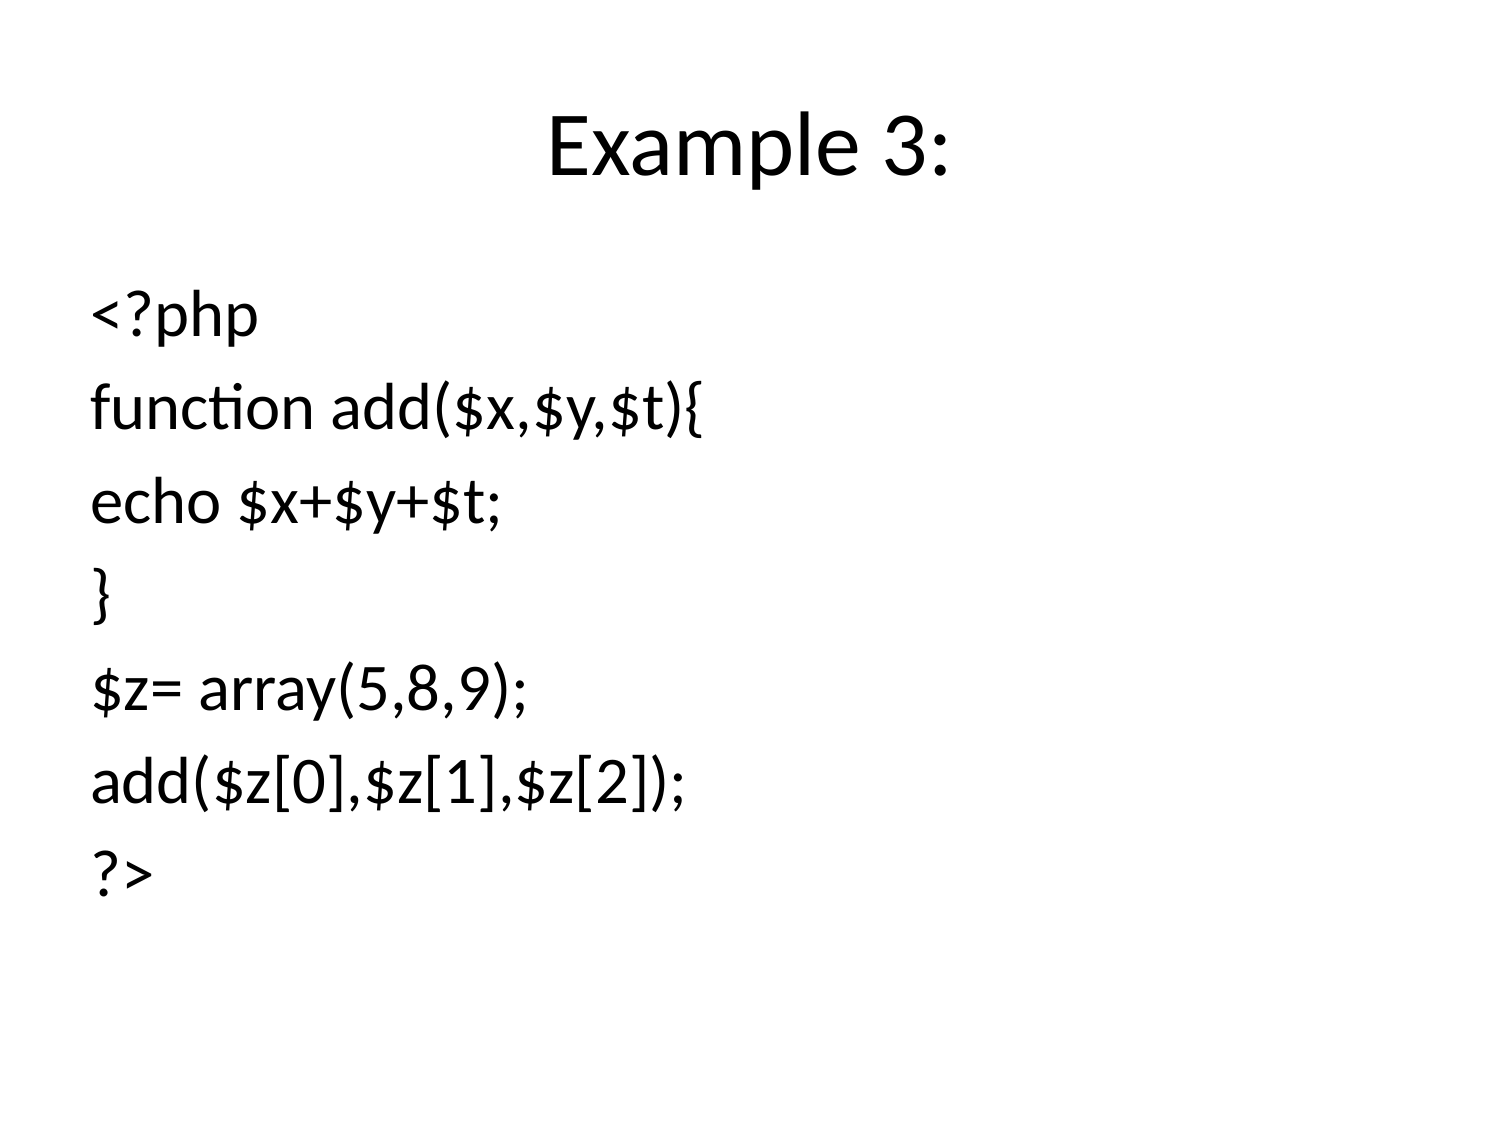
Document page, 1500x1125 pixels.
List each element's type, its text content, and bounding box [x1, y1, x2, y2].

list <?php function add($x,$y,$t){ echo $x+$y+$t; } $z= array(5,8,9); add($z[0],$z[1],$z[2]); ?> [75, 262, 1425, 1005]
title Example 3: [75, 45, 1425, 233]
